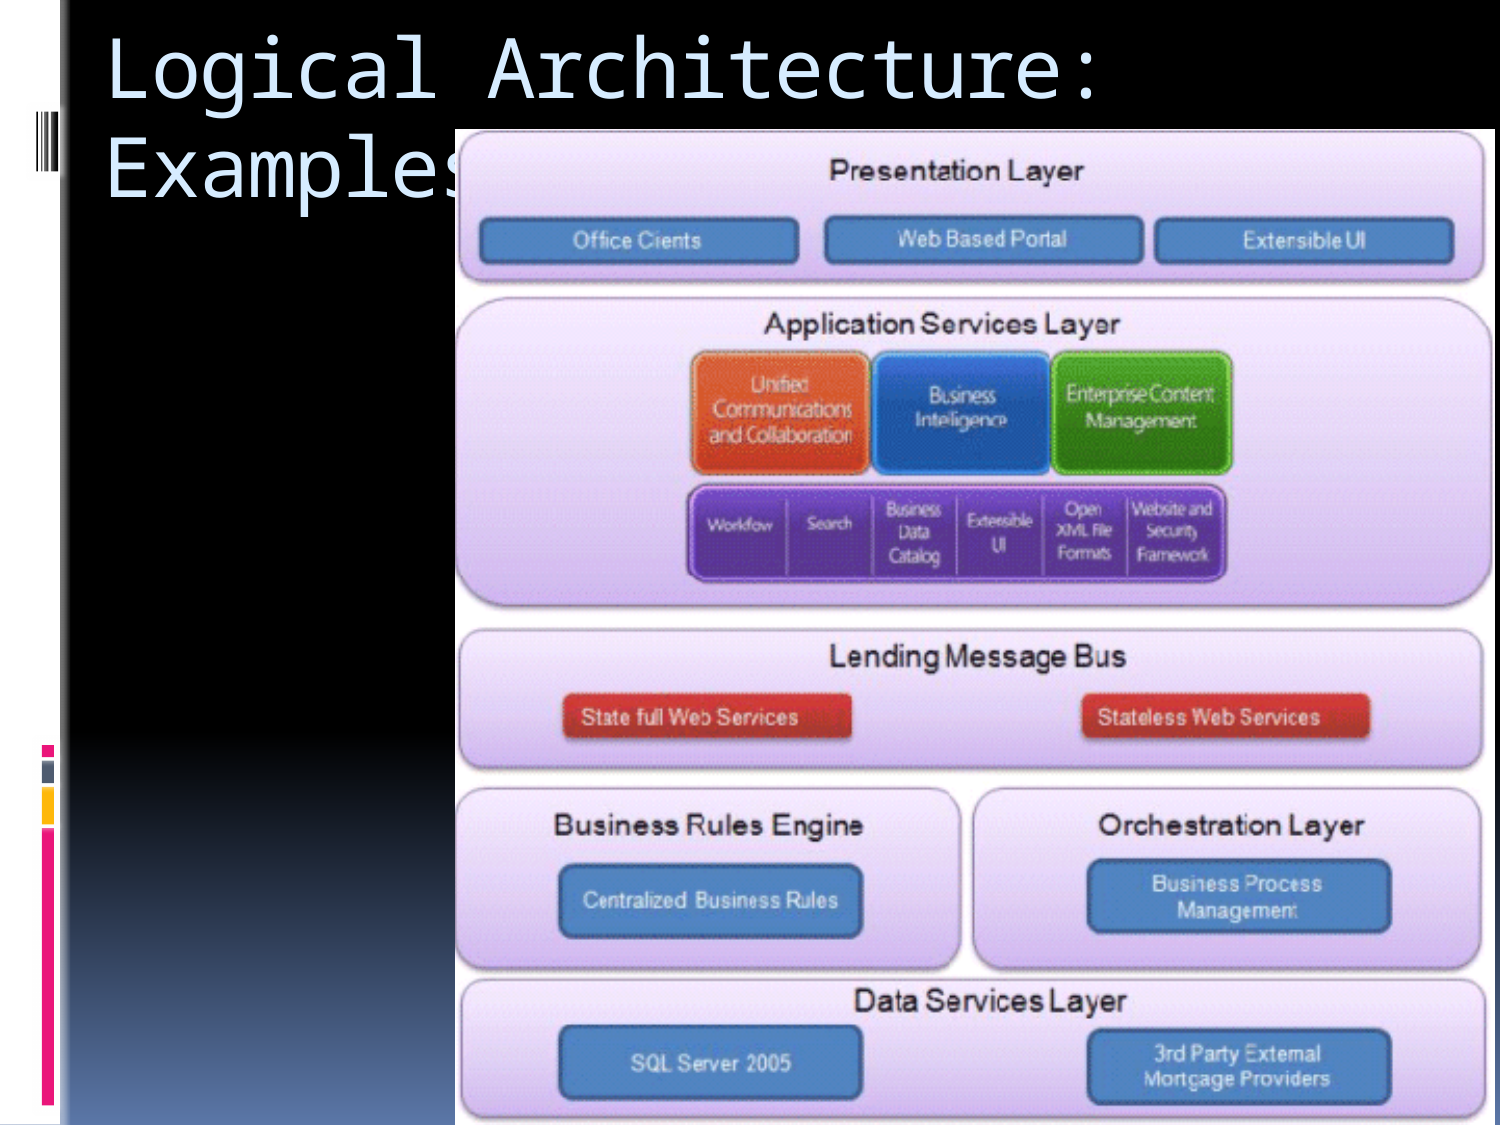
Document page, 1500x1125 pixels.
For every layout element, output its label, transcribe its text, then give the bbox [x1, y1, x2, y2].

picture [454, 128, 1496, 1125]
title Logical Architecture: Examples [88, 7, 1329, 149]
